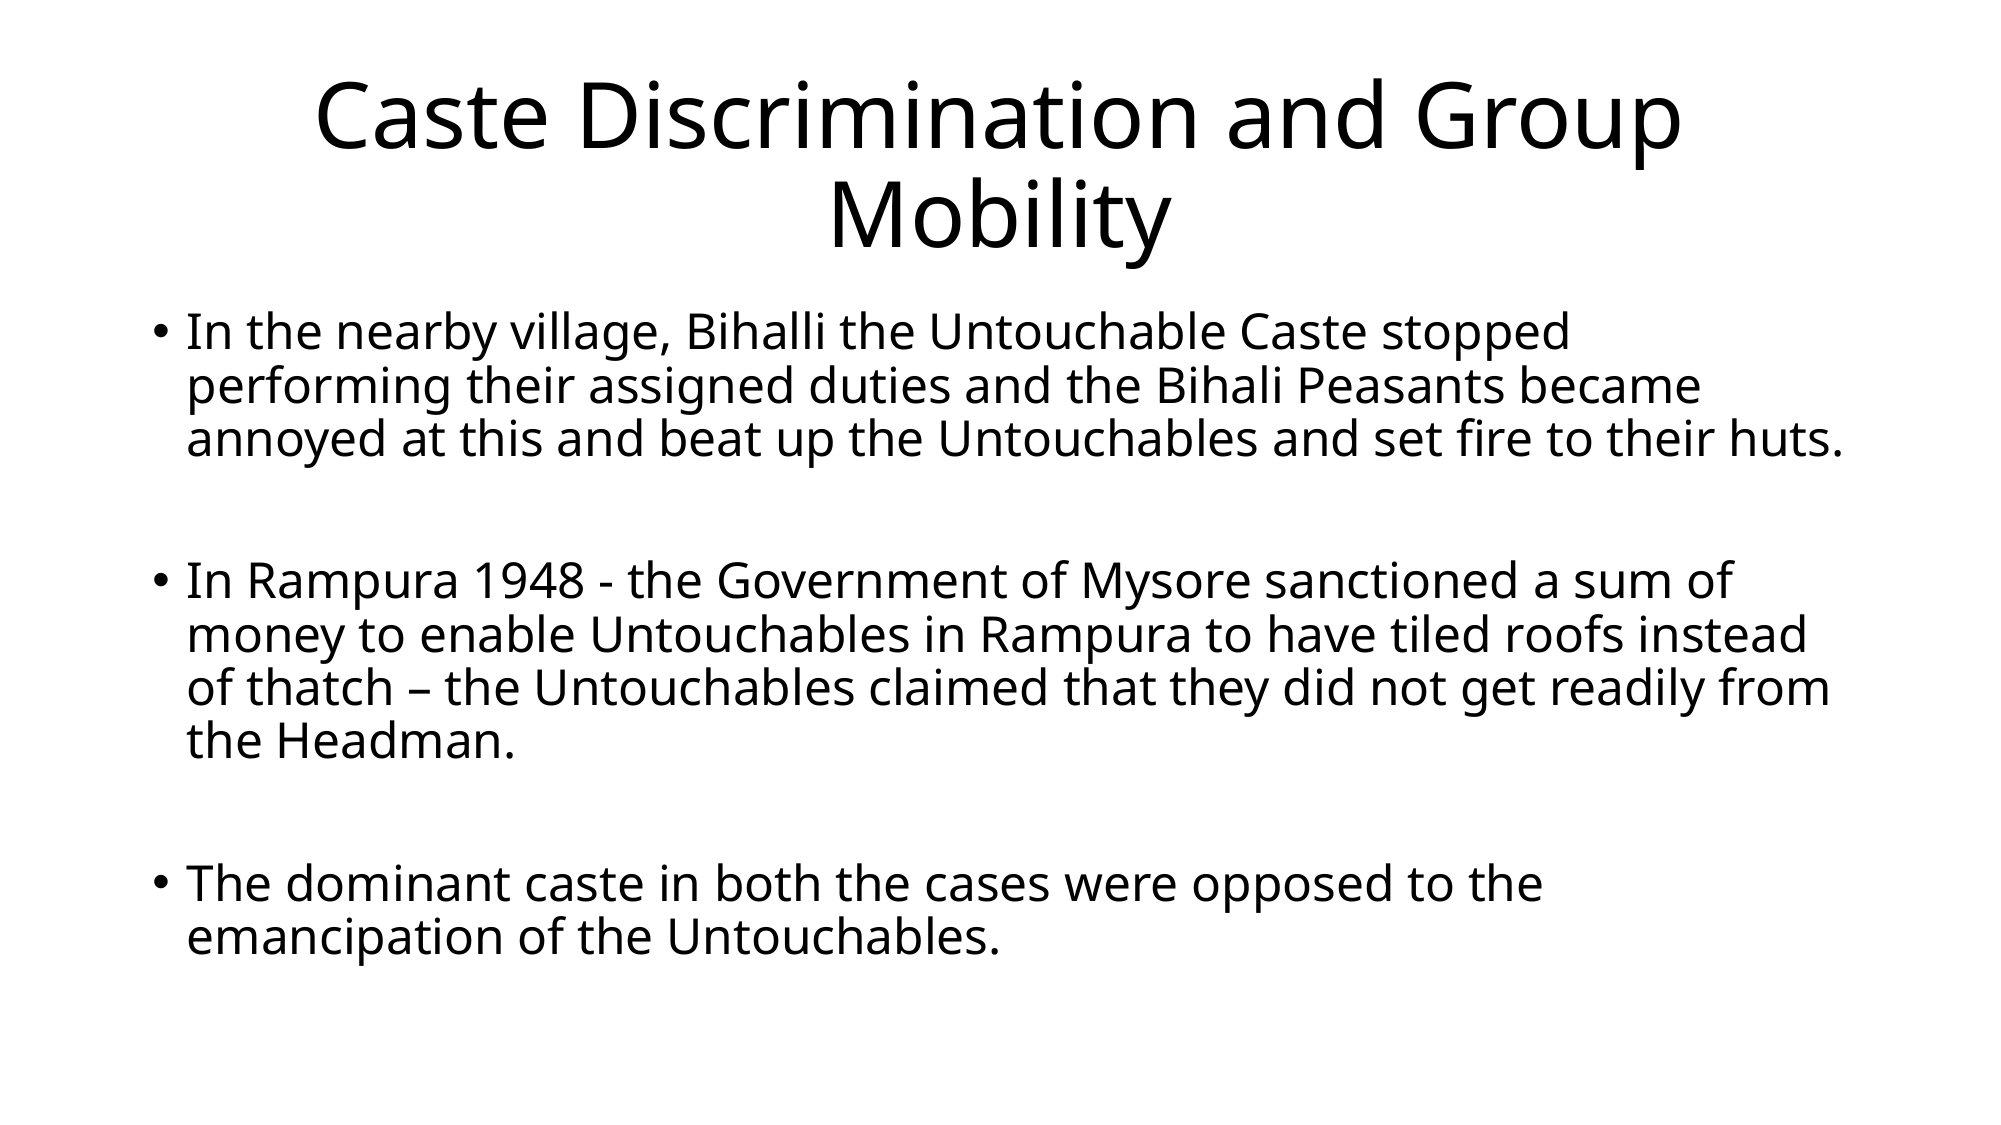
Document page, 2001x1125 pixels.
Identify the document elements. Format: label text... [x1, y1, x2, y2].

list In the nearby village, Bihalli the Untouchable Caste stopped performing their assigned duties and the Bihali Peasants became annoyed at this and beat up the Untouchables and set fire to their huts. In Rampura 1948 - the Government of Mysore sanctioned a sum of money to enable Untouchables in Rampura to have tiled roofs instead of thatch – the Untouchables claimed that they did not get readily from the Headman. The dominant caste in both the cases were opposed to the emancipation of the Untouchables. [137, 299, 1863, 1014]
title Caste Discrimination and Group Mobility [137, 59, 1863, 278]
